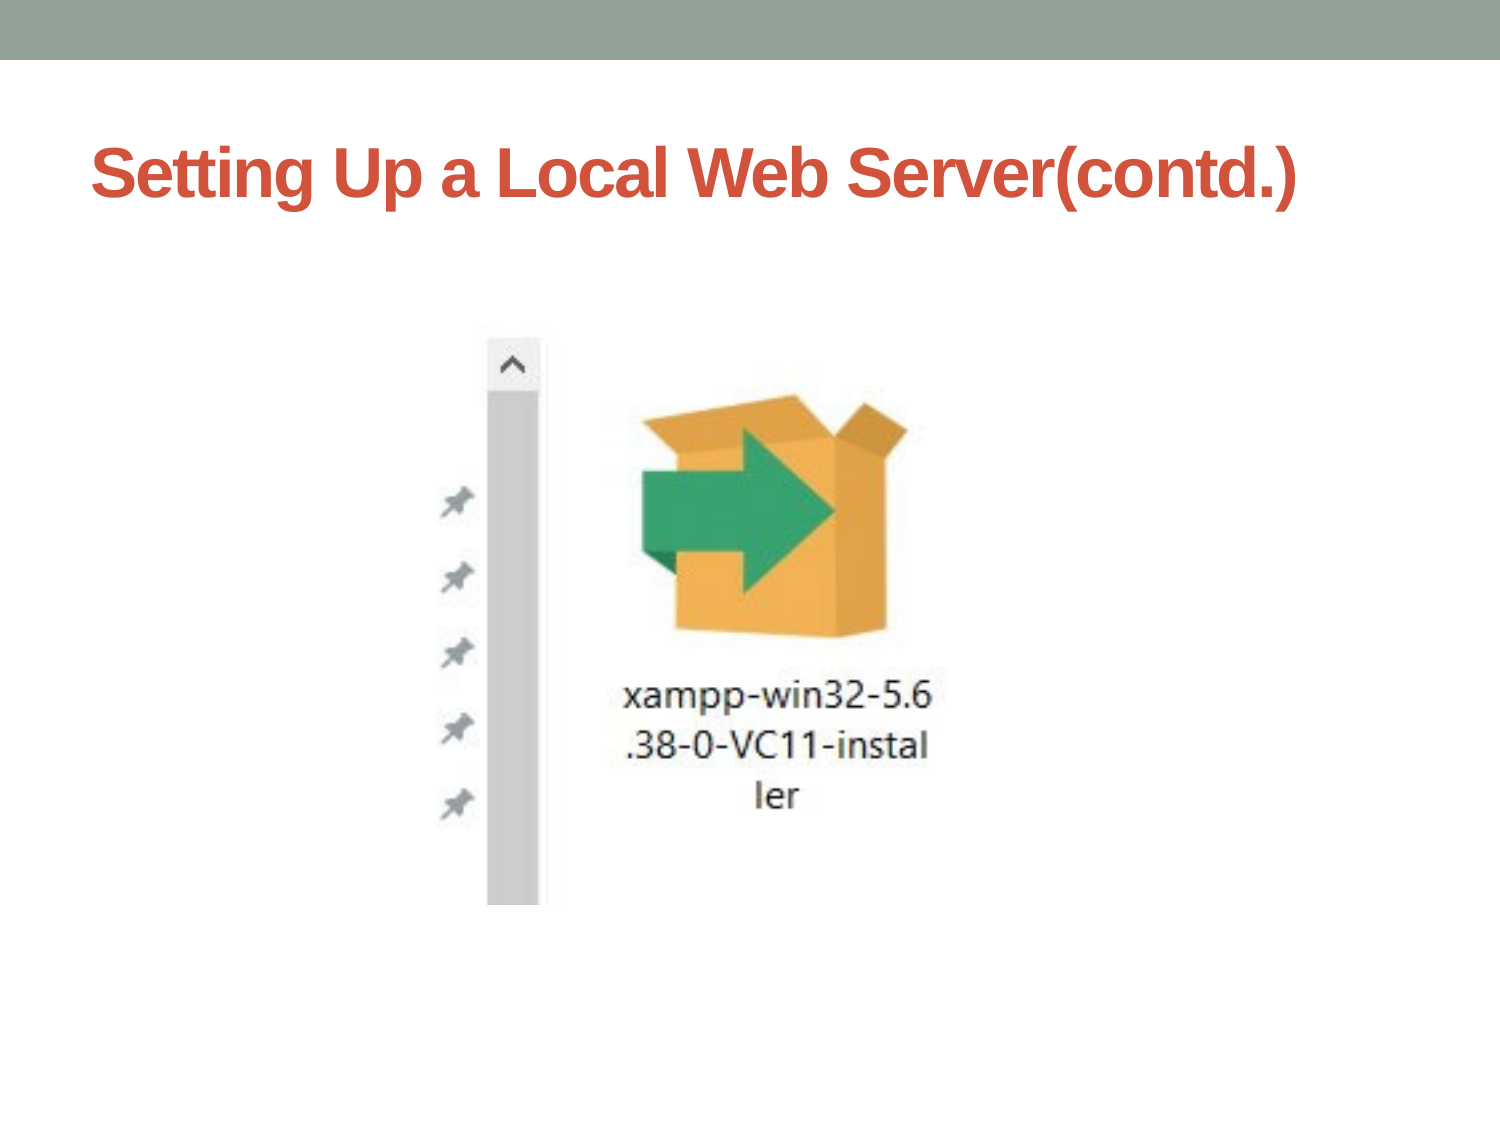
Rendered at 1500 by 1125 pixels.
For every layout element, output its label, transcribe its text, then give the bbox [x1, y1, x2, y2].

title Setting Up a Local Web Server(contd.) [75, 87, 1425, 250]
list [395, 326, 1082, 906]
